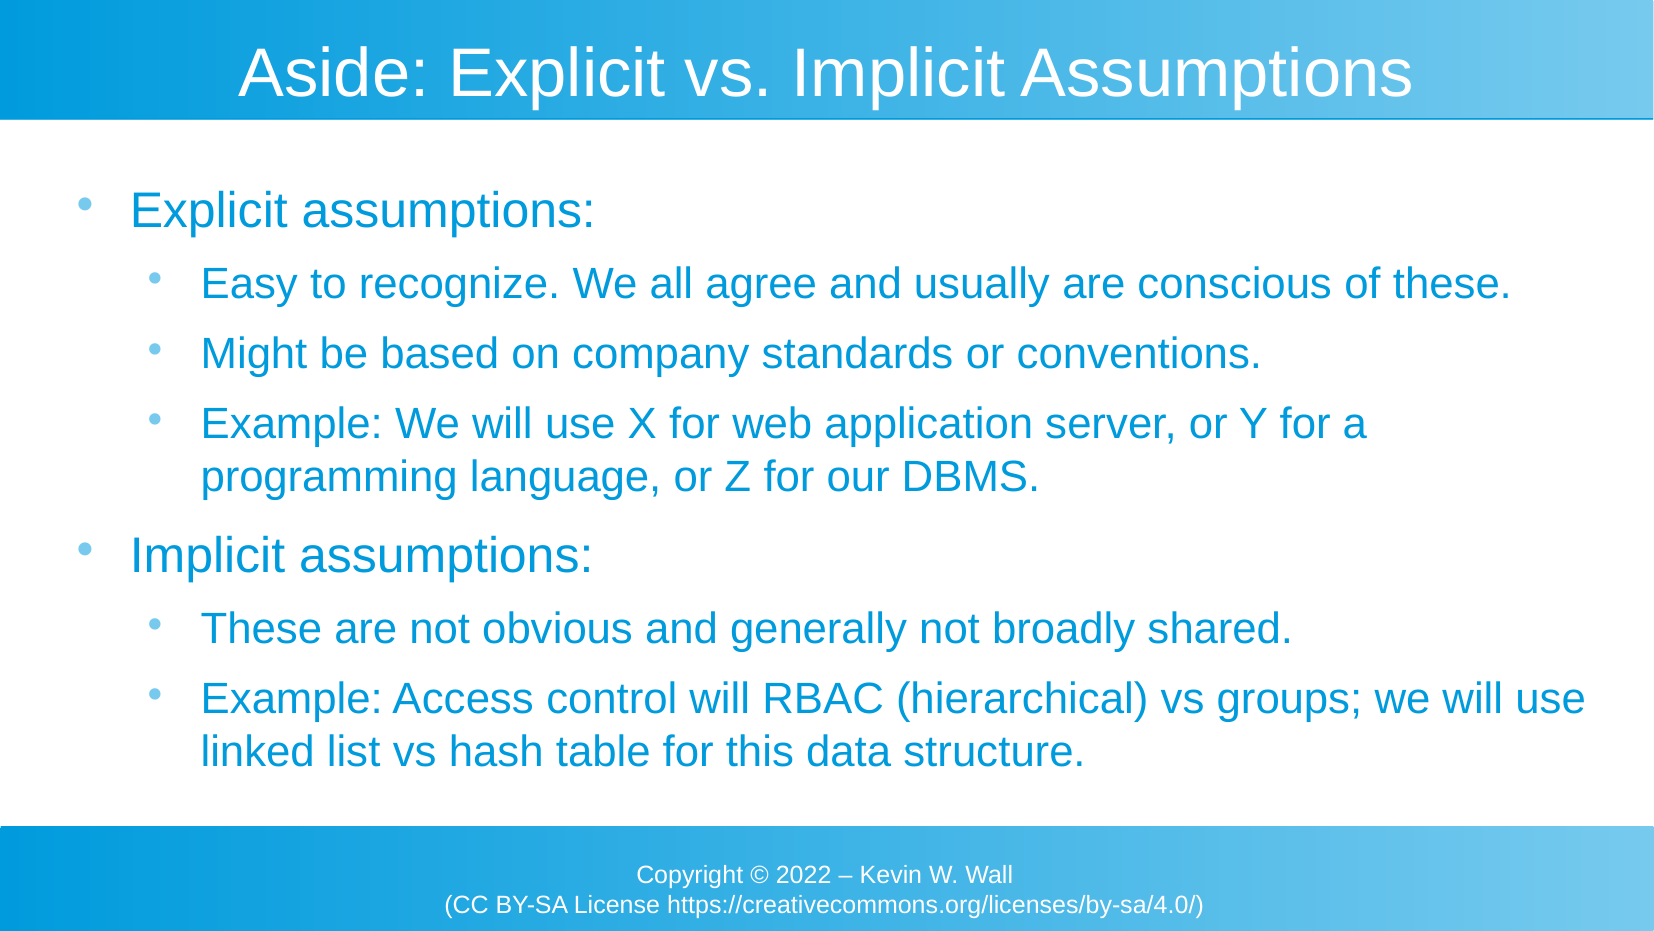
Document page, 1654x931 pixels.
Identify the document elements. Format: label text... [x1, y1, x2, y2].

text_box Explicit assumptions: Easy to recognize. We all agree and usually are conscious of these. Might be based on company standards or conventions. Example: We will use X for web application server, or Y for a programming language, or Z for our DBMS. Implicit assumptions: These are not obvious and generally not broadly shared. Example: Access control will RBAC (hierarchical) vs groups; we will use linked list vs hash table for this data structure. [58, 177, 1595, 768]
text_box Aside: Explicit vs. Implicit Assumptions [58, 29, 1595, 108]
